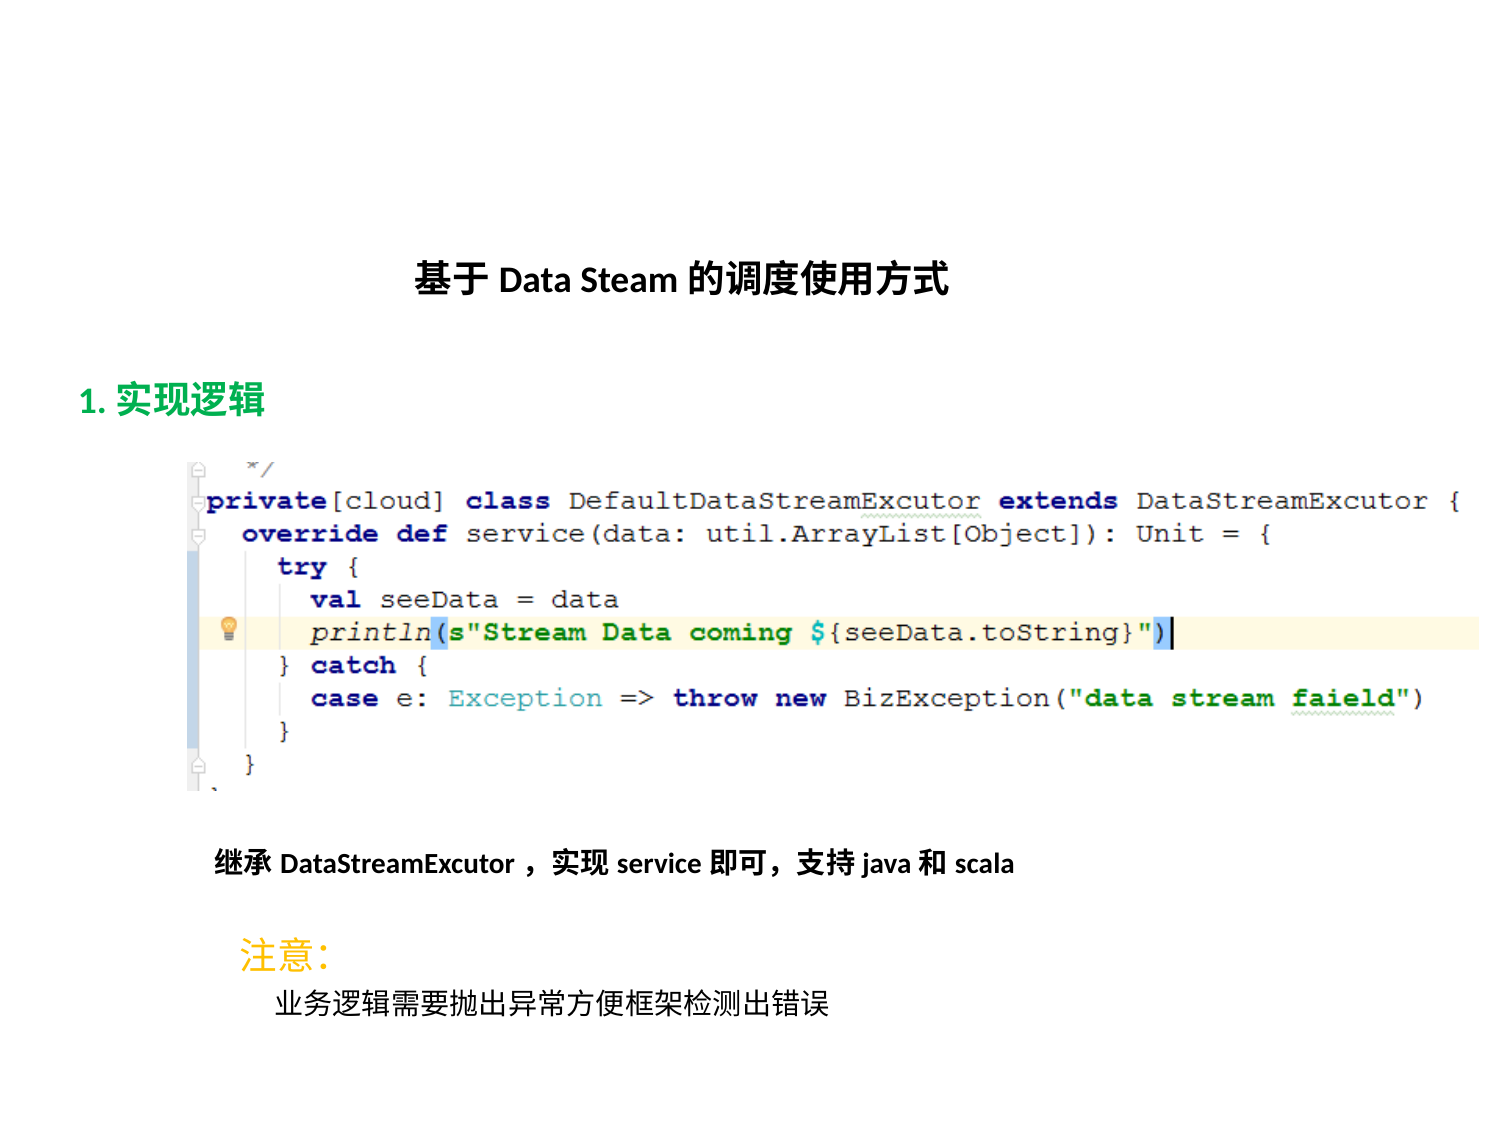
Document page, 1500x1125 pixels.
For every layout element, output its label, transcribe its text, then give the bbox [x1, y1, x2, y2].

text_box 1.实现逻辑 [63, 369, 457, 429]
text_box 注意： 业务逻辑需要抛出异常方便框架检测出错误 [225, 924, 1150, 1030]
text_box 基于Data Steam的调度使用方式 [400, 247, 1138, 308]
text_box 继承DataStreamExcutor，实现service即可，支持java和scala [199, 837, 1175, 887]
picture [187, 462, 1479, 791]
